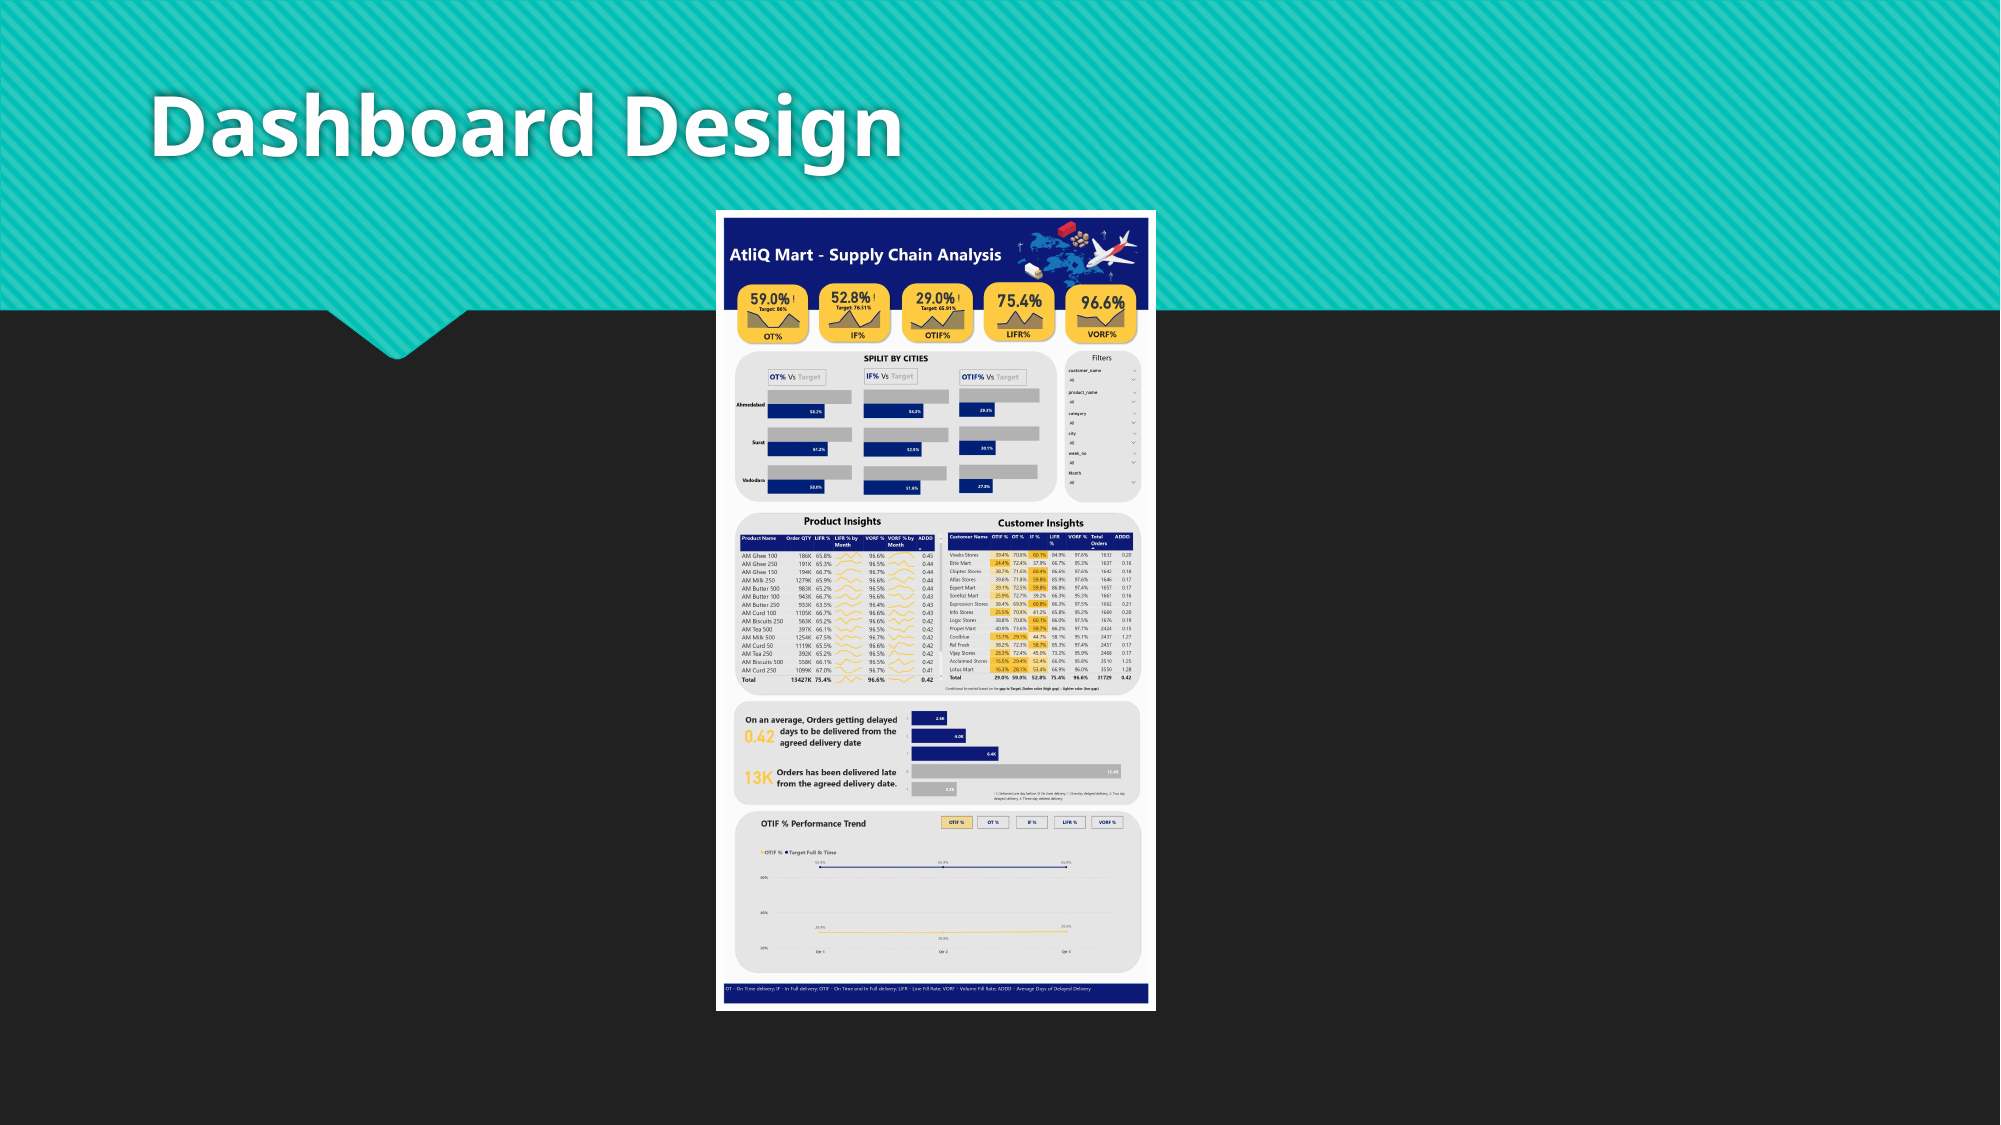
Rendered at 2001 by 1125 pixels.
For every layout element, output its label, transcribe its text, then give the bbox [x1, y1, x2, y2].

picture [716, 210, 1156, 1011]
title Dashboard Design [132, 73, 1868, 181]
